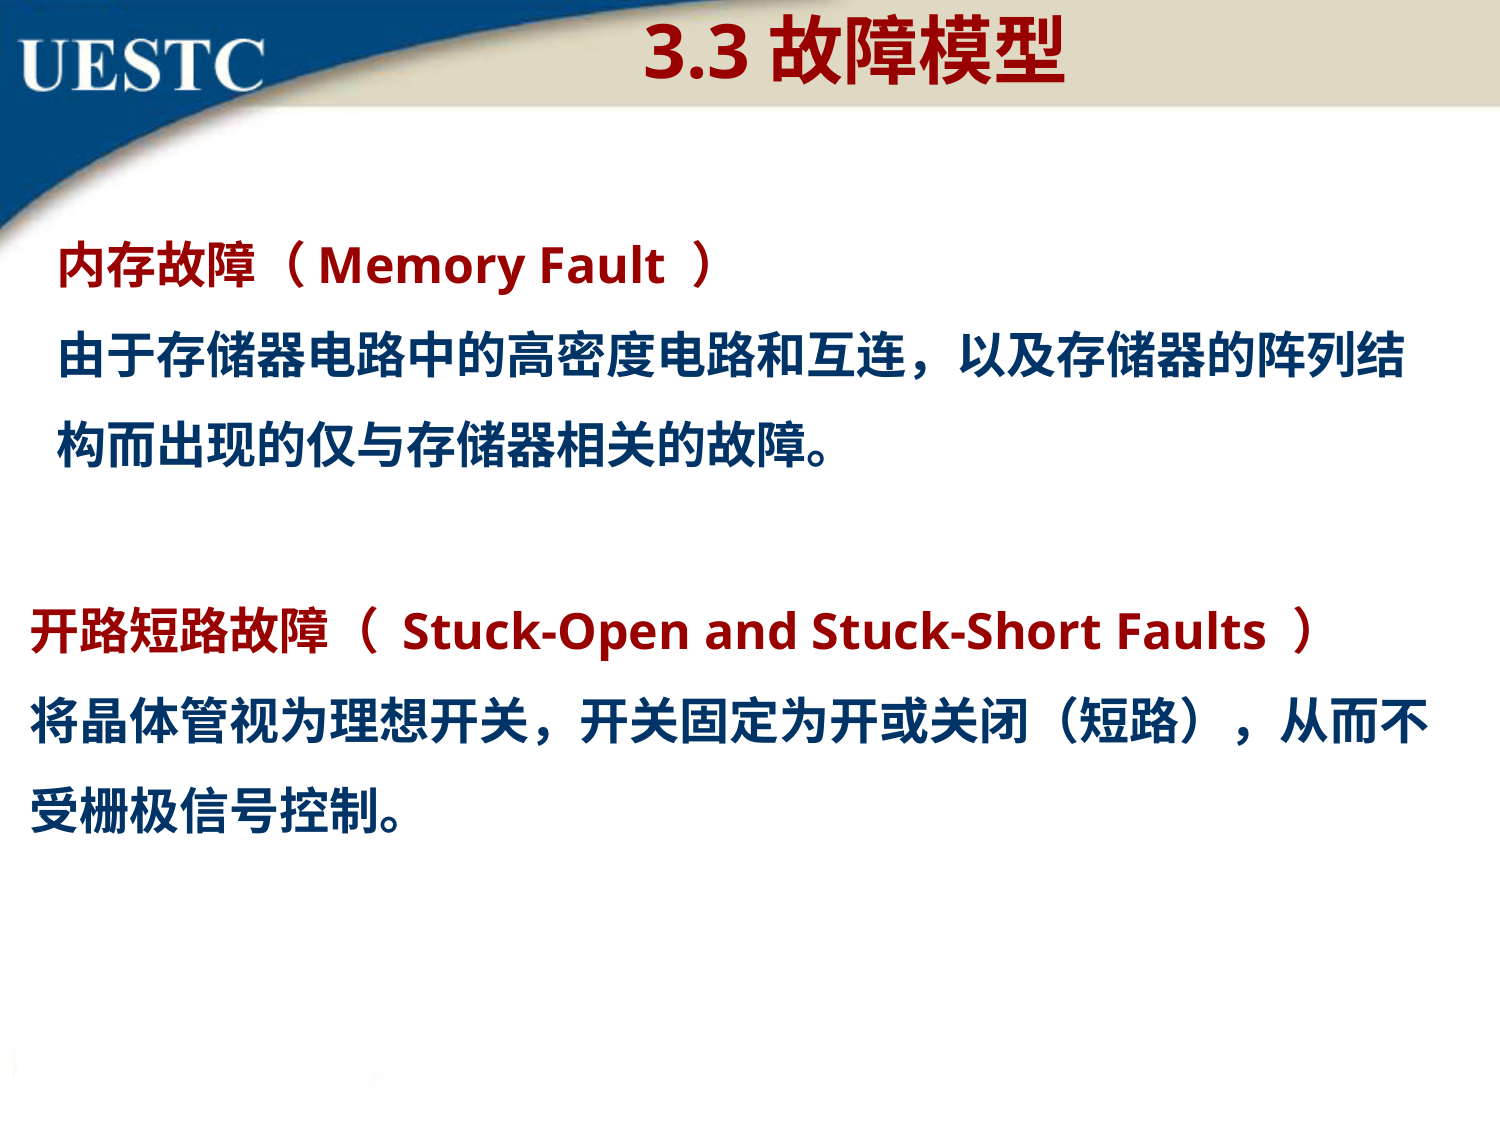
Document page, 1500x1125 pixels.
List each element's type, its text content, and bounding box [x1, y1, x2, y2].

text_box 开路短路故障（ Stuck-Open and Stuck-Short Faults ） 将晶体管视为理想开关，开关固定为开或关闭（短路），从而不受栅极信号控制。 [14, 562, 1447, 848]
text_box 3.3故障模型 [312, 0, 1400, 125]
text_box 内存故障（Memory Fault ） 由于存储器电路中的高密度电路和互连，以及存储器的阵列结构而出现的仅与存储器相关的故障。 [41, 196, 1424, 481]
picture [0, 0, 1500, 1125]
